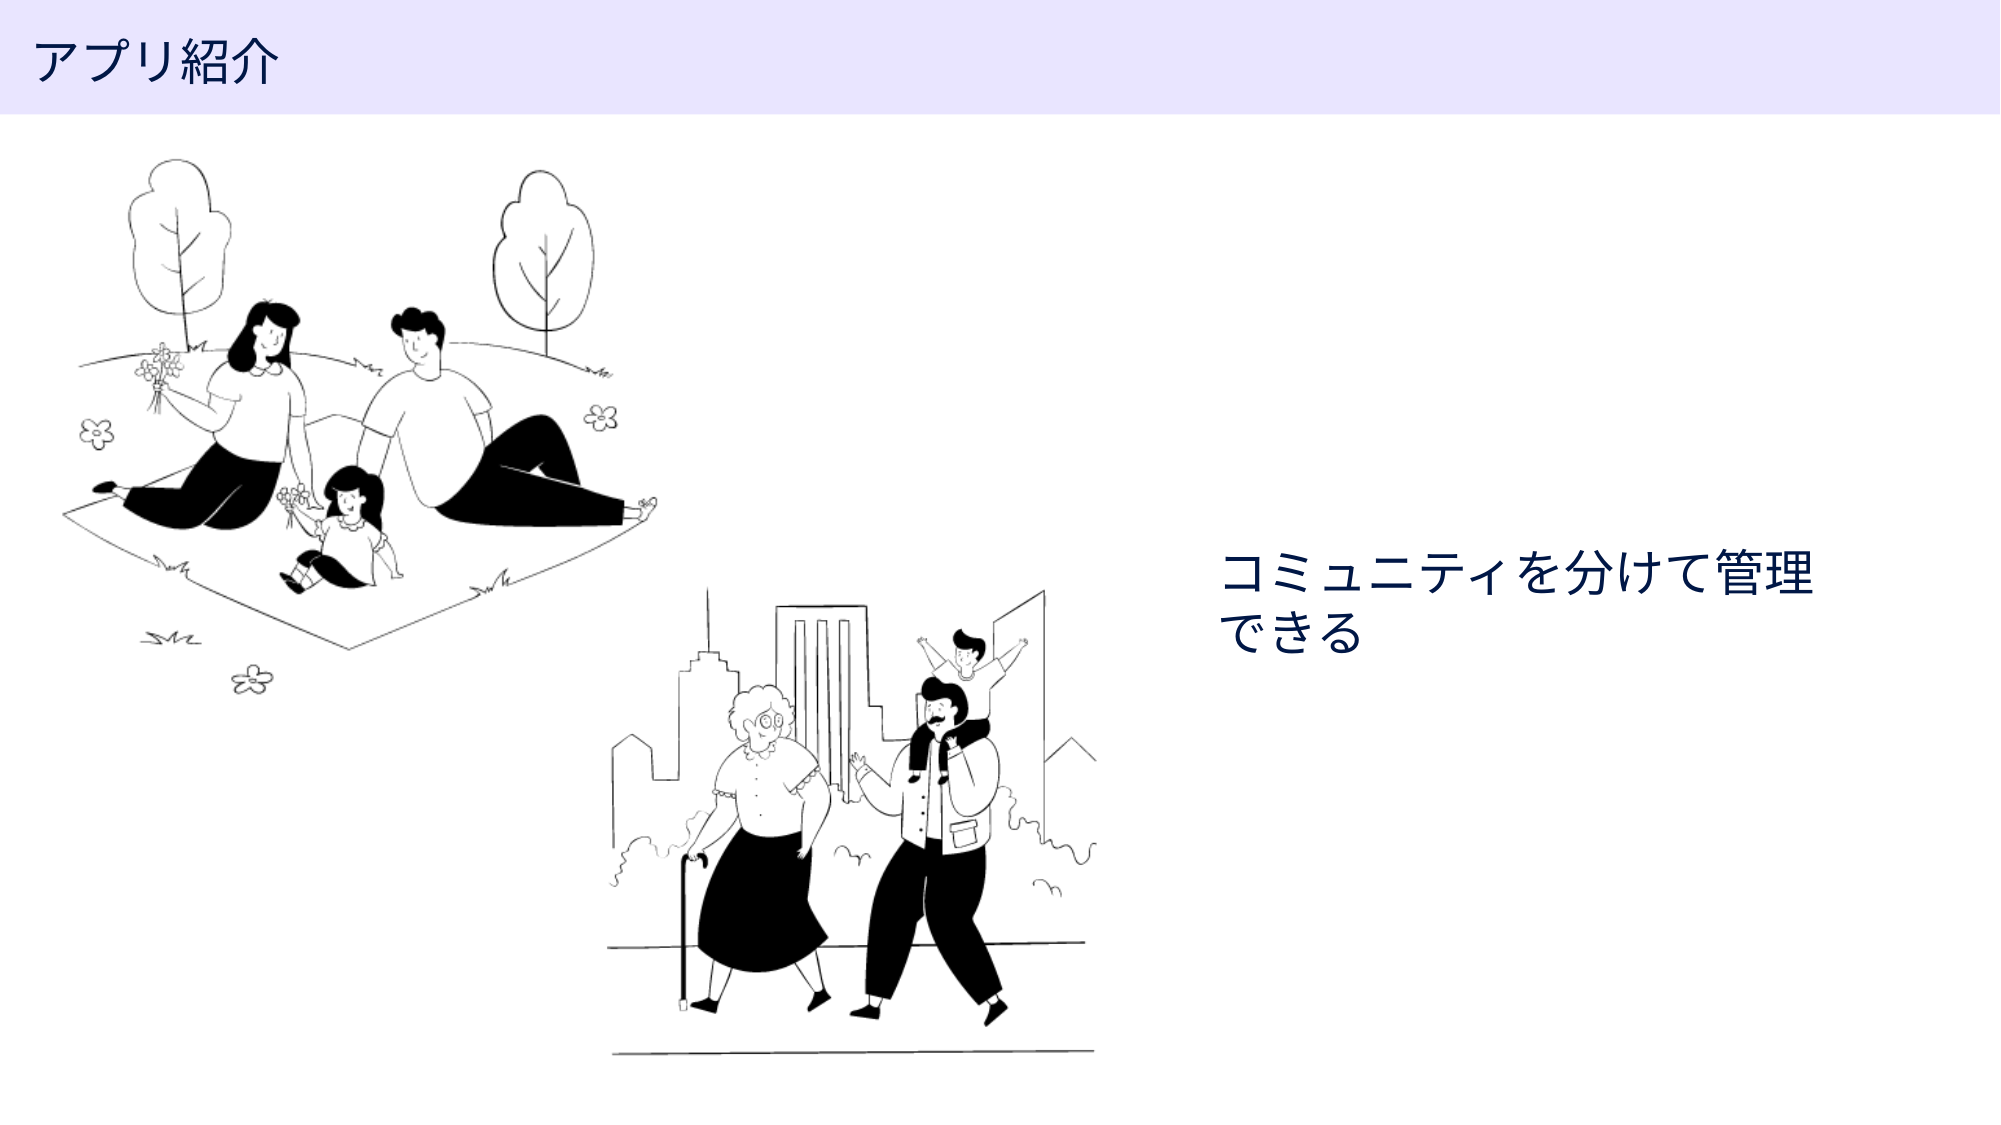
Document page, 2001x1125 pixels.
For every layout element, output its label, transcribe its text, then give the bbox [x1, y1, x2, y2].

text_box コミュニティを分けて管理できる [1202, 533, 1855, 669]
text_box アプリ紹介 [16, 23, 360, 99]
text_box [0, 0, 2000, 115]
picture [47, 114, 1111, 1080]
